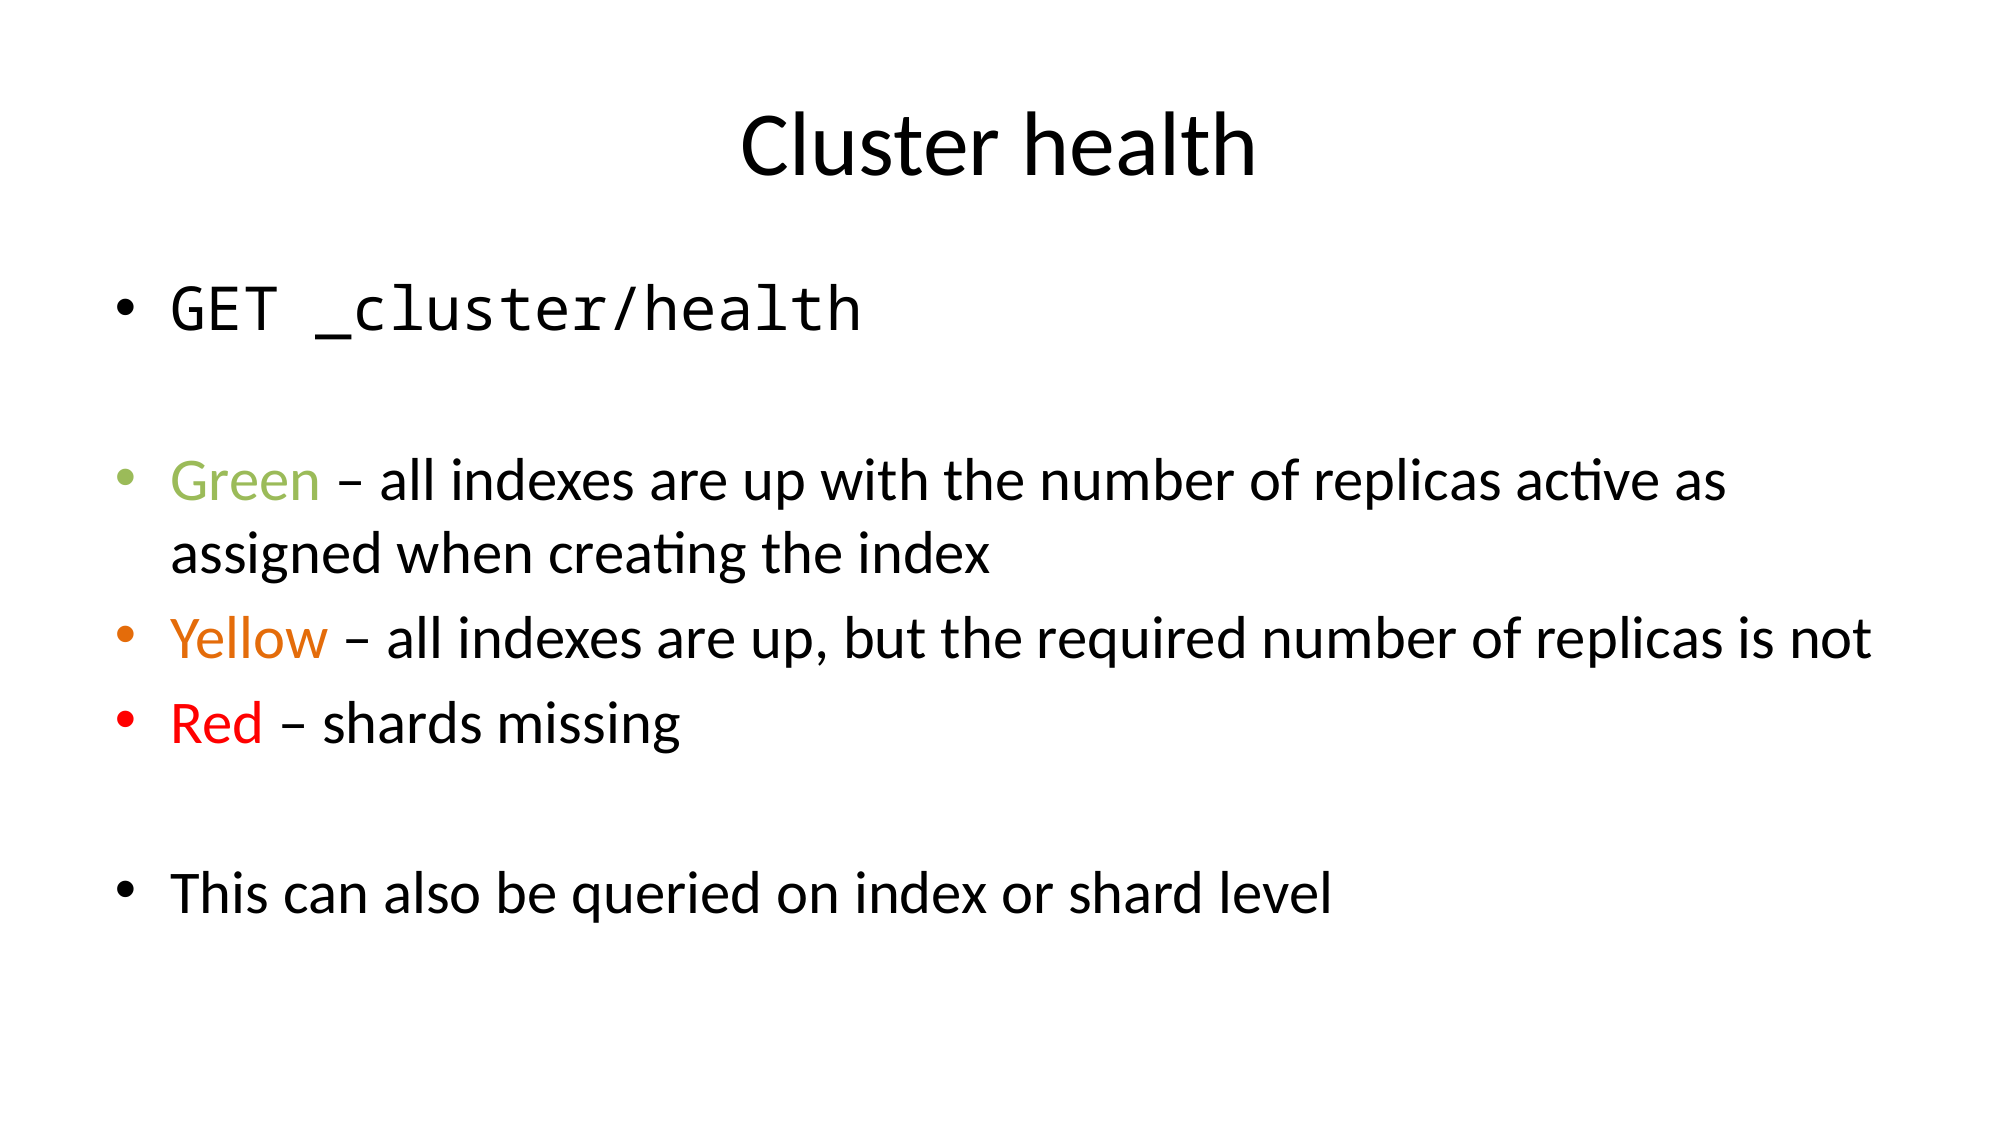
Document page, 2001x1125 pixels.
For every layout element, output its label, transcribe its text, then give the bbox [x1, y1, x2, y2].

list GET _cluster/health Green – all indexes are up with the number of replicas active as assigned when creating the index Yellow – all indexes are up, but the required number of replicas is not Red – shards missing This can also be queried on index or shard level [99, 262, 1900, 1005]
title Cluster health [99, 45, 1900, 233]
